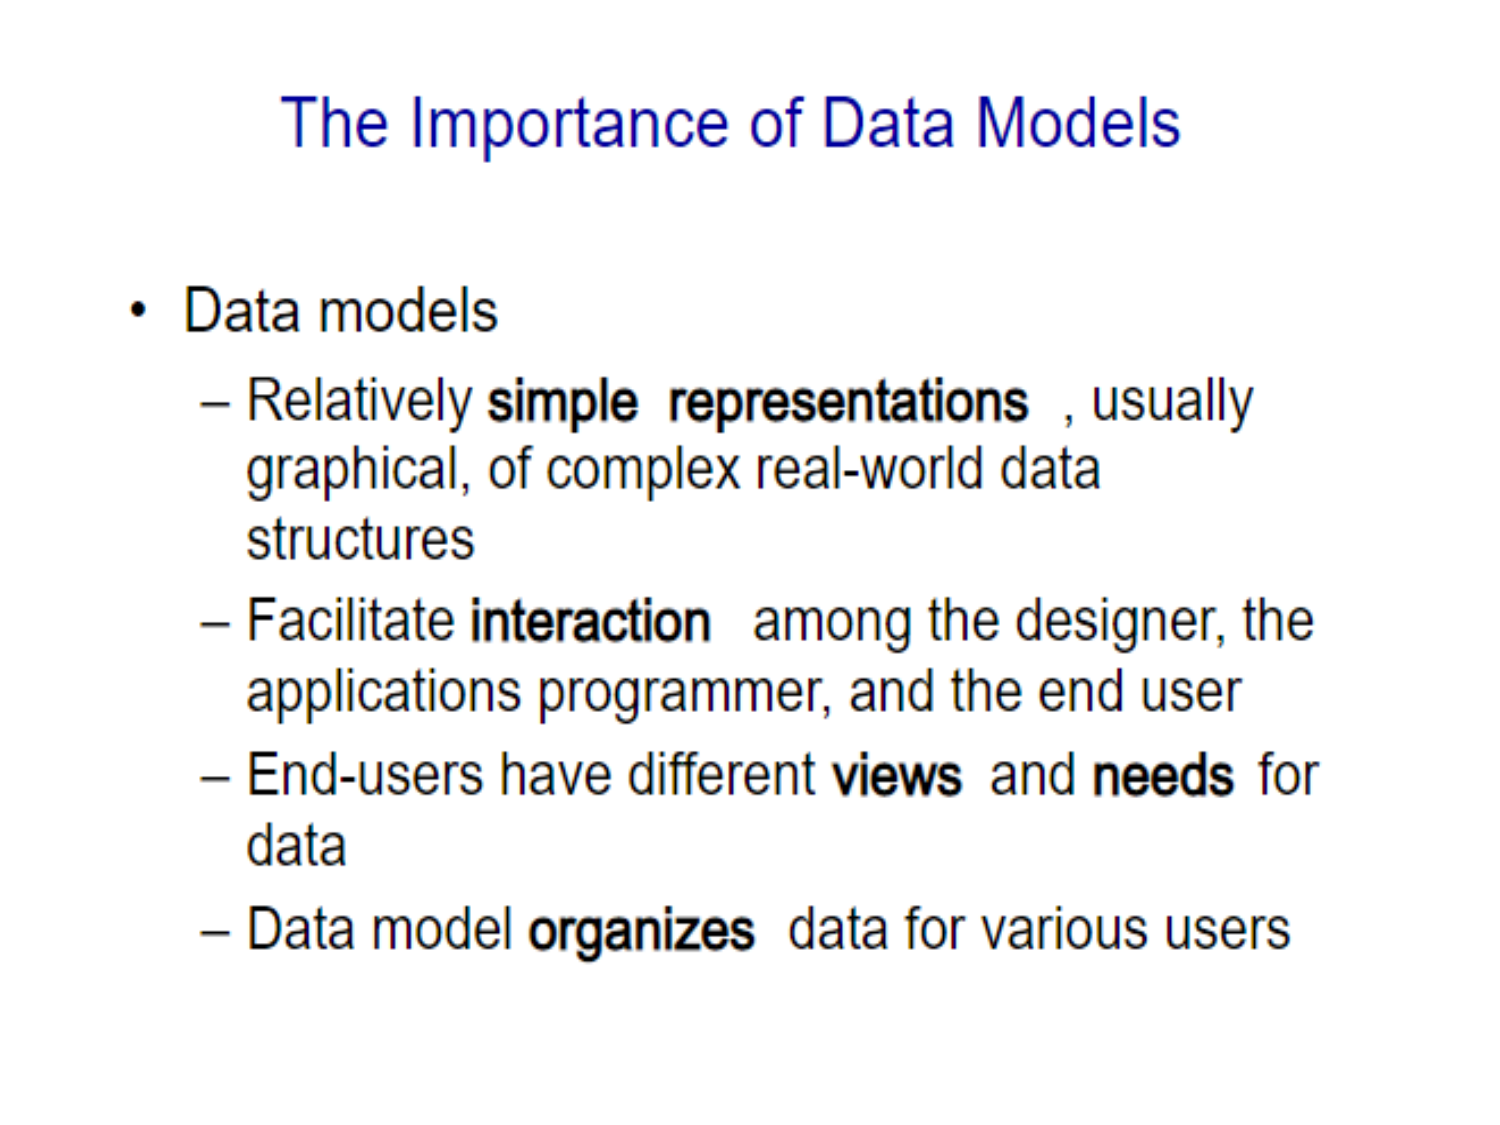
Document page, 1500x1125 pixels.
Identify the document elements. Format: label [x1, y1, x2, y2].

list [37, 49, 1413, 1013]
